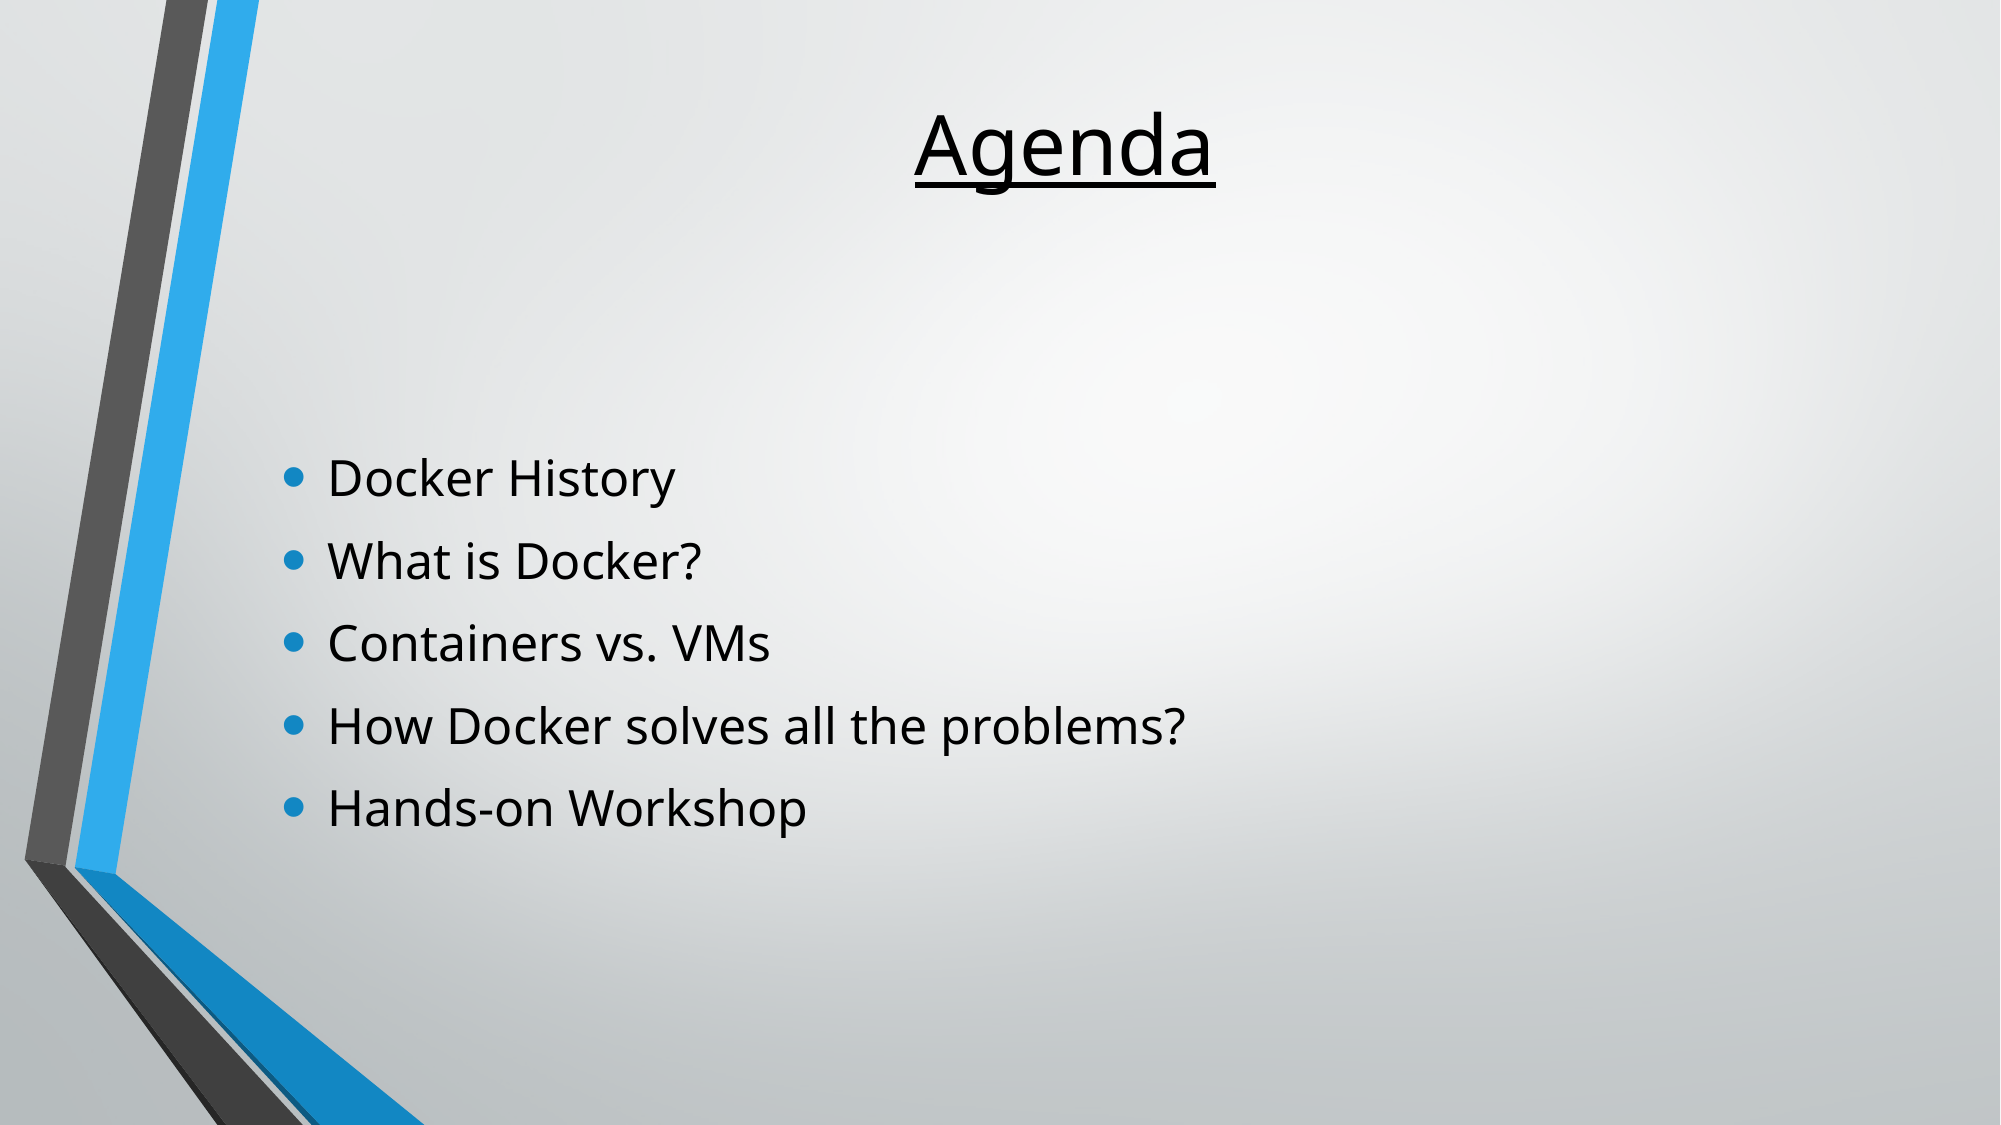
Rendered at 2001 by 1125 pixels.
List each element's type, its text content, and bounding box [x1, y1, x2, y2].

list Docker History What is Docker? Containers vs. VMs How Docker solves all the problems? Hands-on Workshop [265, 286, 1910, 998]
text_box Agenda [243, 0, 1887, 287]
